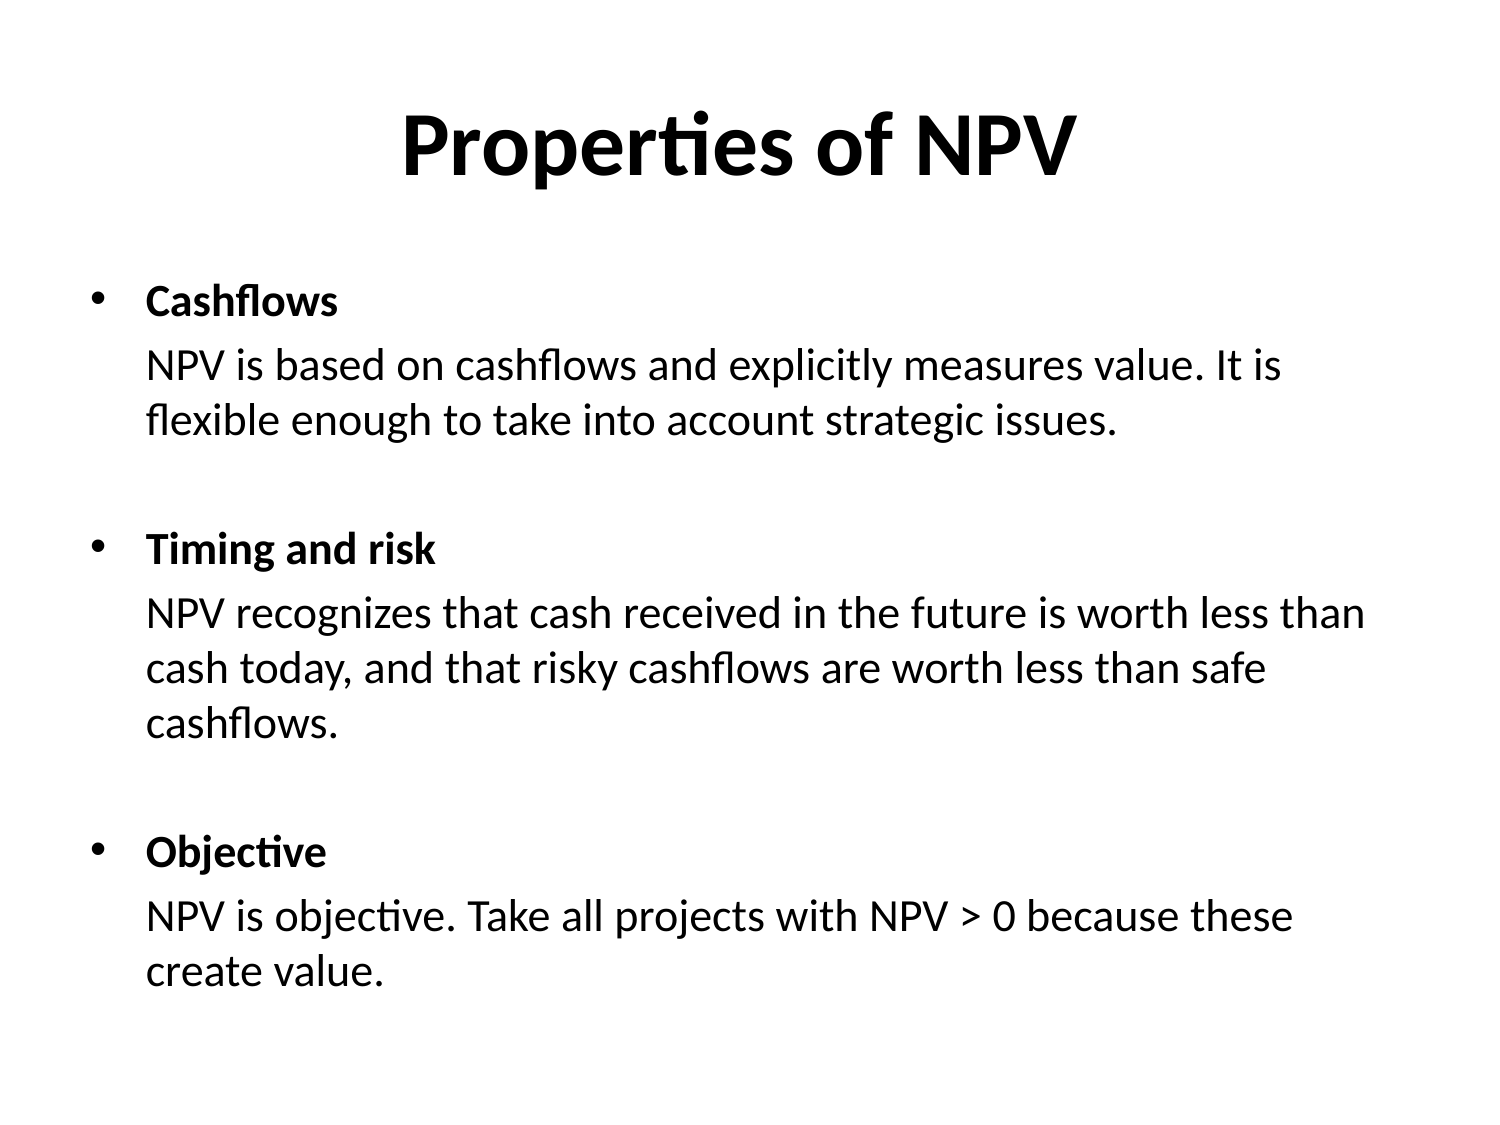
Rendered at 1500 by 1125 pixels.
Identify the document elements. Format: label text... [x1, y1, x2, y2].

title Properties of NPV [75, 45, 1425, 233]
list Cashflows NPV is based on cashflows and explicitly measures value. It is flexible enough to take into account strategic issues. Timing and risk NPV recognizes that cash received in the future is worth less than cash today, and that risky cashflows are worth less than safe cashflows. Objective NPV is objective. Take all projects with NPV > 0 because these create value. [75, 262, 1425, 1005]
